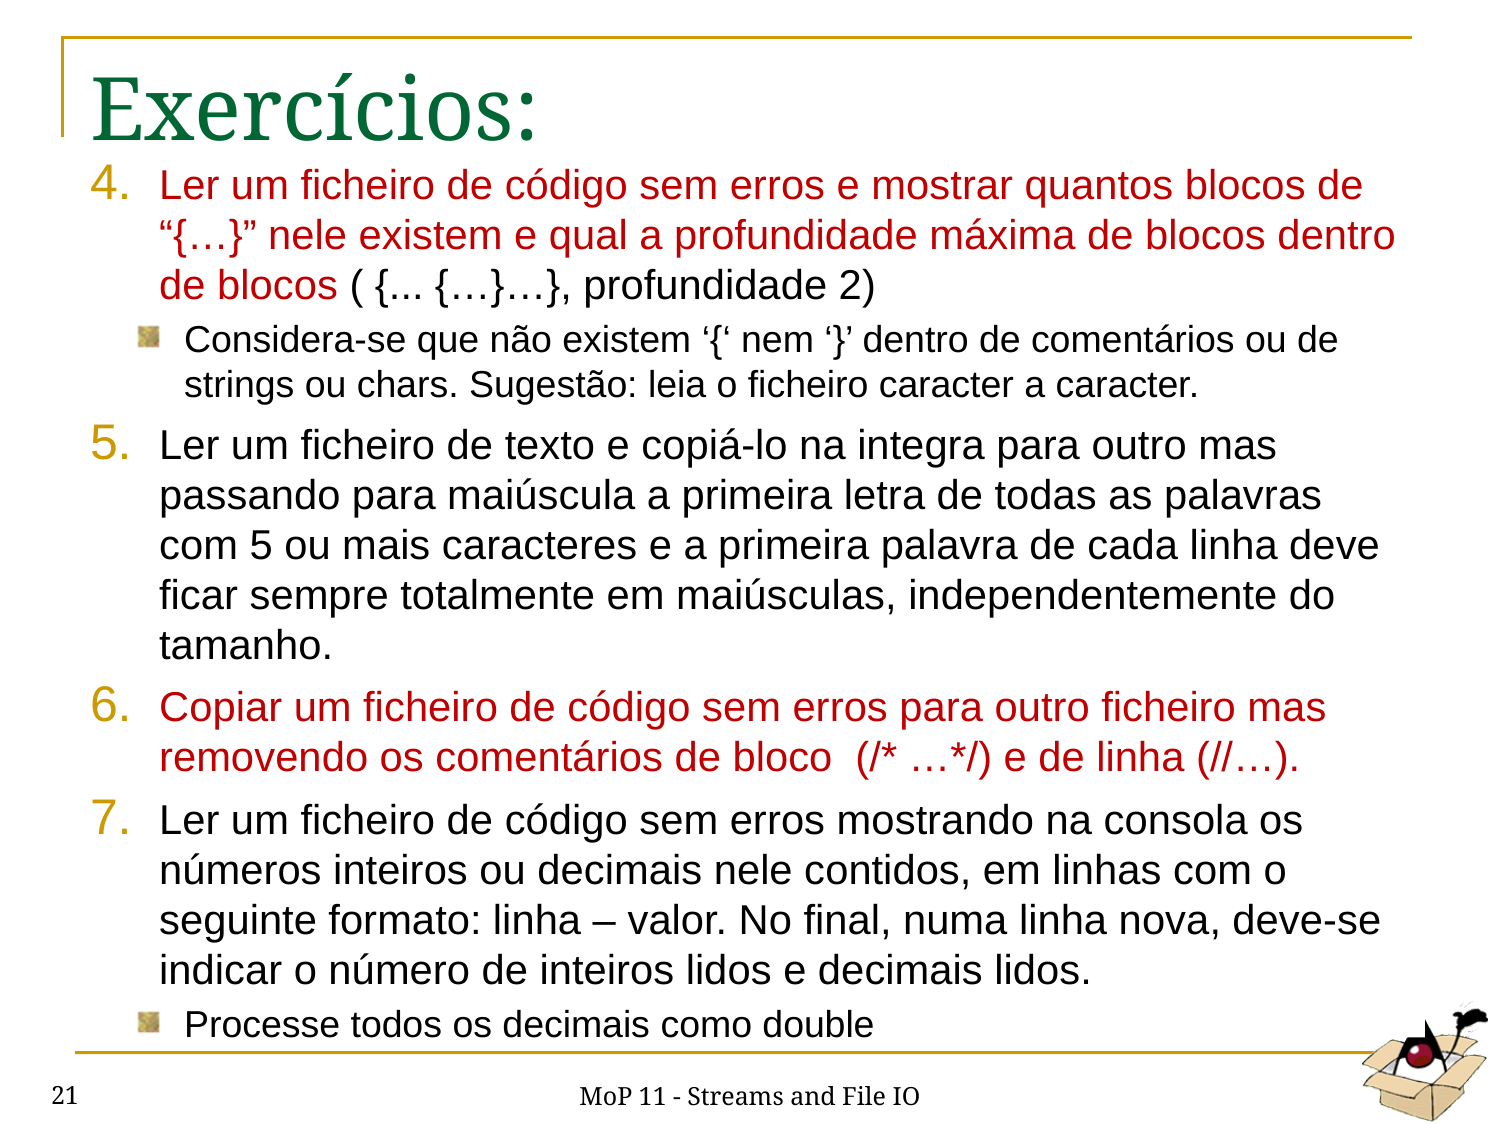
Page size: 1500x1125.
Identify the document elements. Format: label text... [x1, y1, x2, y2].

footer MoP 11 - Streams and File IO [462, 1065, 1038, 1118]
picture [1362, 999, 1488, 1122]
title Exercícios: [75, 45, 1425, 149]
picture [133, 321, 166, 354]
picture [133, 1007, 166, 1039]
list Ler um ficheiro de código sem erros e mostrar quantos blocos de “{…}” nele existem e qual a profundidade máxima de blocos dentro de blocos ( {... {…}…}, profundidade 2) Considera-se que não existem ‘{‘ nem ‘}’ dentro de comentários ou de strings ou chars. Sugestão: leia o ficheiro caracter a caracter. Ler um ficheiro de texto e copiá-lo na integra para outro mas passando para maiúscula a primeira letra de todas as palavras com 5 ou mais caracteres e a primeira palavra de cada linha deve ficar sempre totalmente em maiúsculas, independentemente do tamanho. Copiar um ficheiro de código sem erros para outro ficheiro mas removendo os comentários de bloco (/* …*/) e de linha (//…). Ler um ficheiro de código sem erros mostrando na consola os números inteiros ou decimais nele contidos, em linhas com o seguinte formato: linha – valor. No final, numa linha nova, deve-se indicar o número de inteiros lidos e decimais lidos. Processe todos os decimais como double [75, 149, 1425, 1038]
